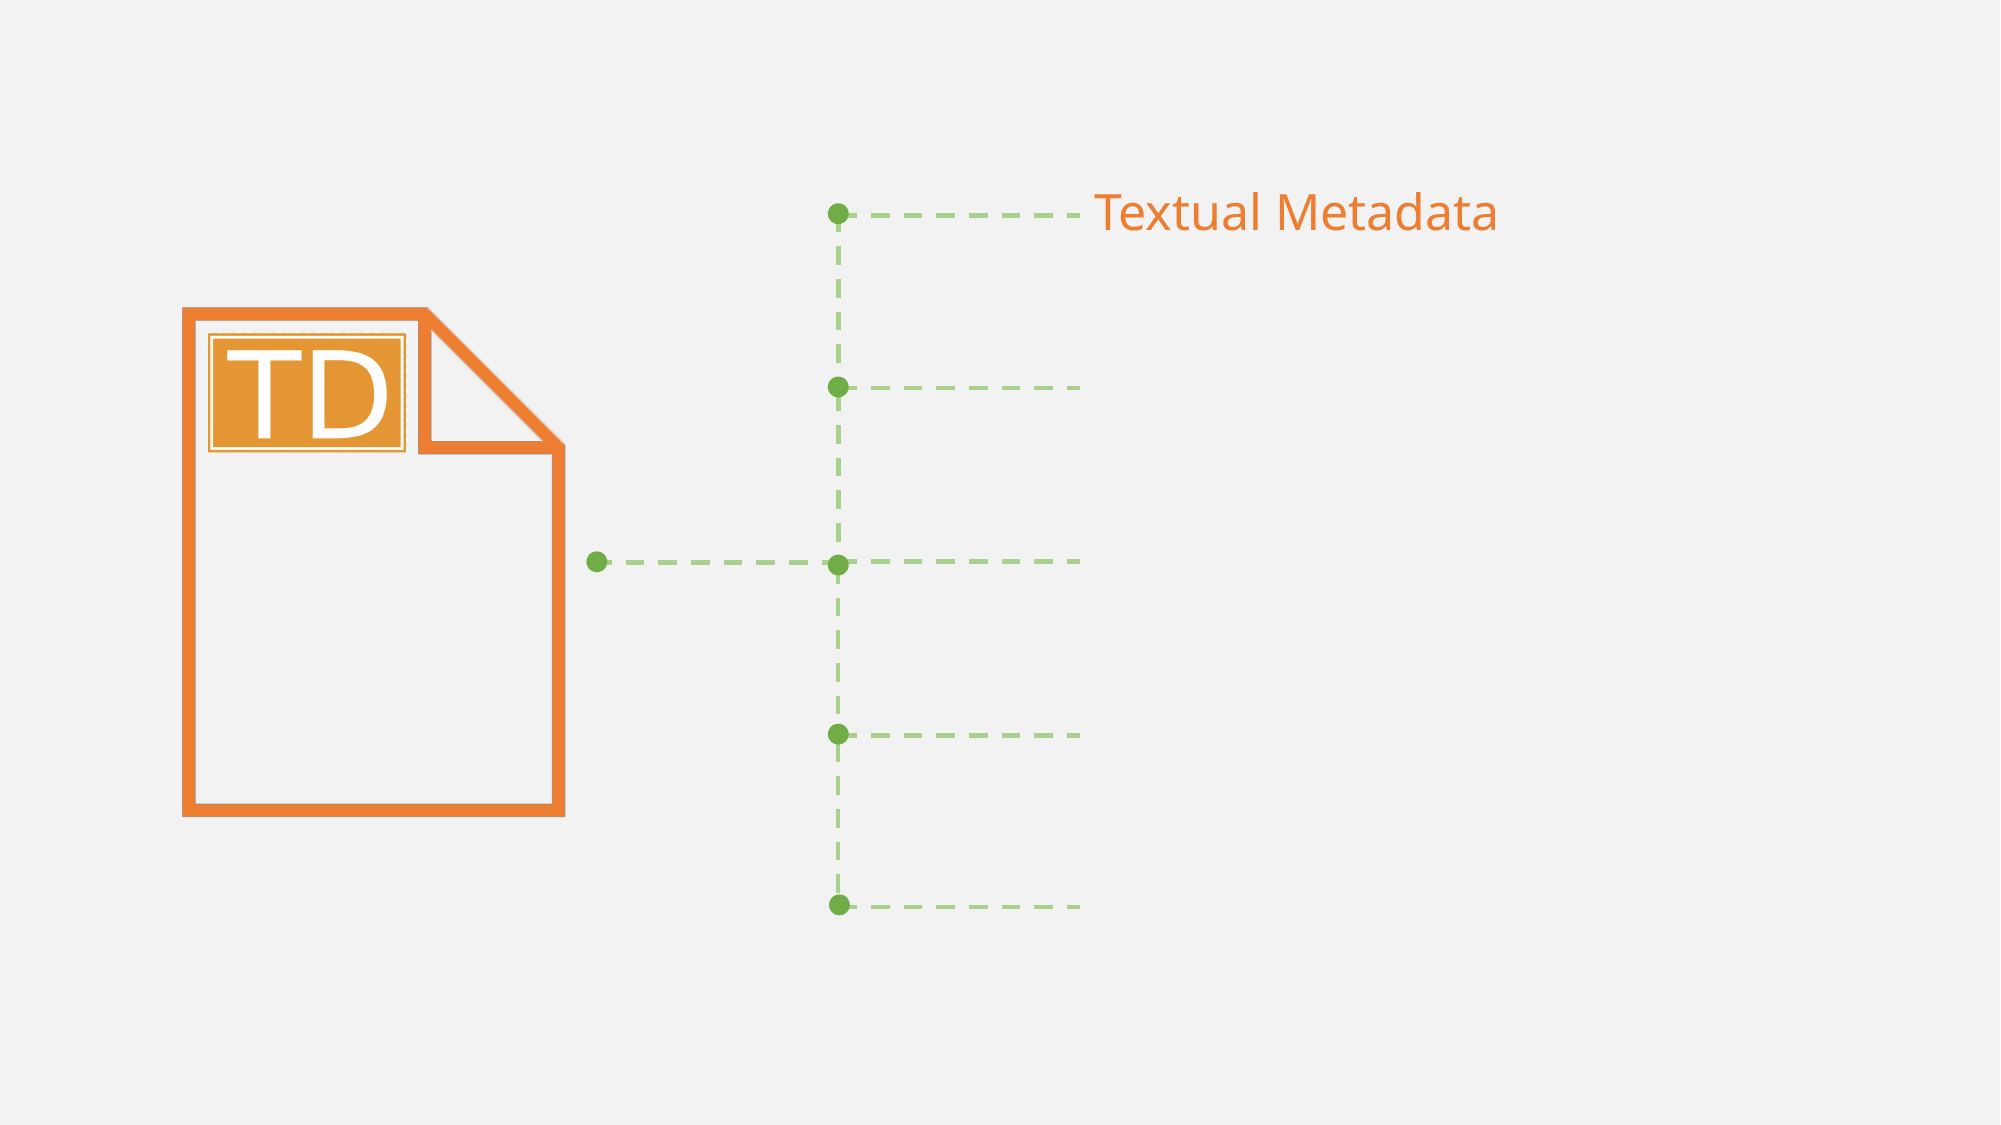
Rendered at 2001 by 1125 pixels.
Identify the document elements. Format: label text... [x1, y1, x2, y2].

text_box [826, 202, 850, 226]
text_box [826, 722, 850, 746]
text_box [68, 257, 680, 868]
text_box Textual Metadata [1079, 173, 1556, 248]
text_box [827, 893, 851, 917]
text_box [826, 553, 850, 577]
text_box [826, 375, 850, 399]
